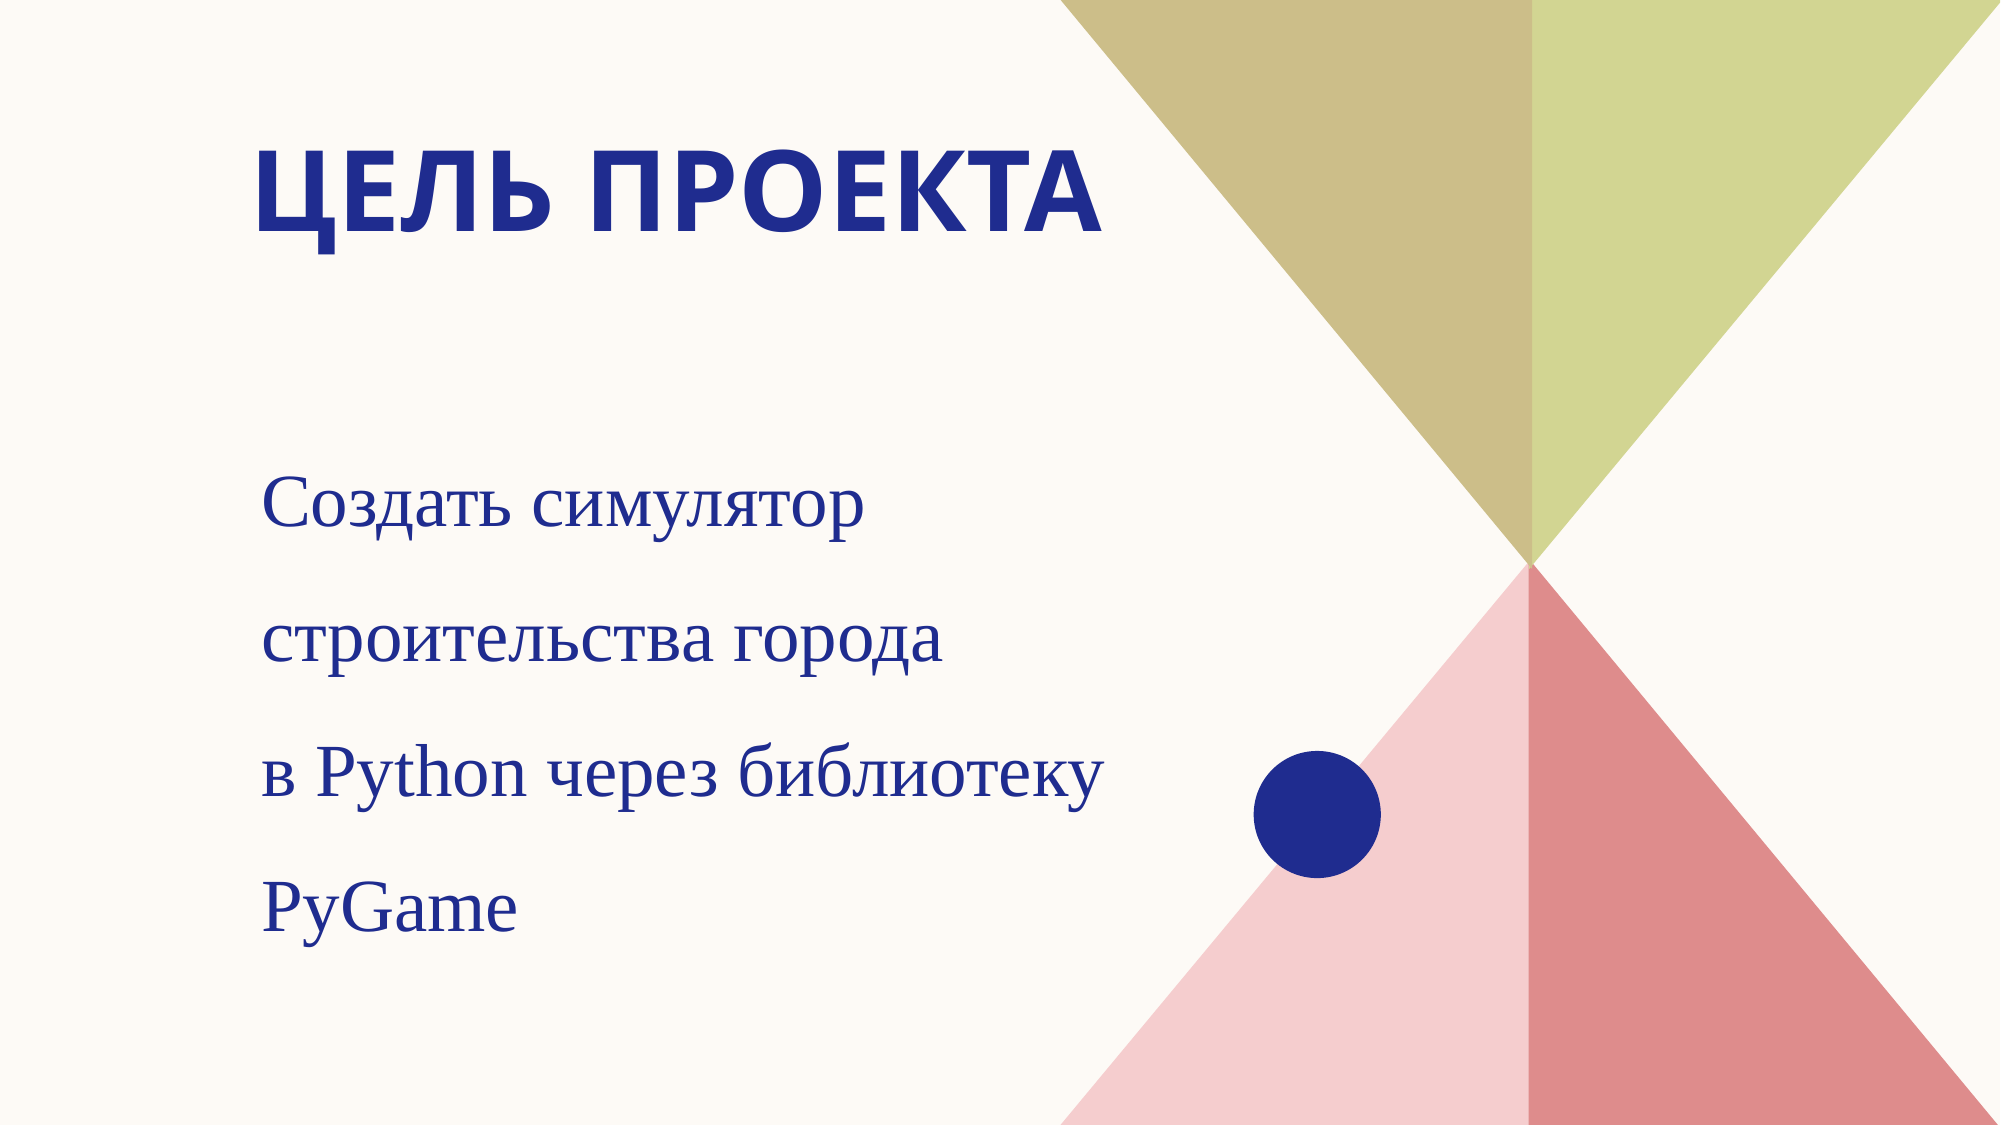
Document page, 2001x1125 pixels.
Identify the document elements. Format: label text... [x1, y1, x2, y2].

title ЦЕЛЬ ПРОЕКТА [234, 111, 1169, 238]
list Создать симулятор строительства города в Python через библиотеку PyGame [246, 399, 1180, 919]
